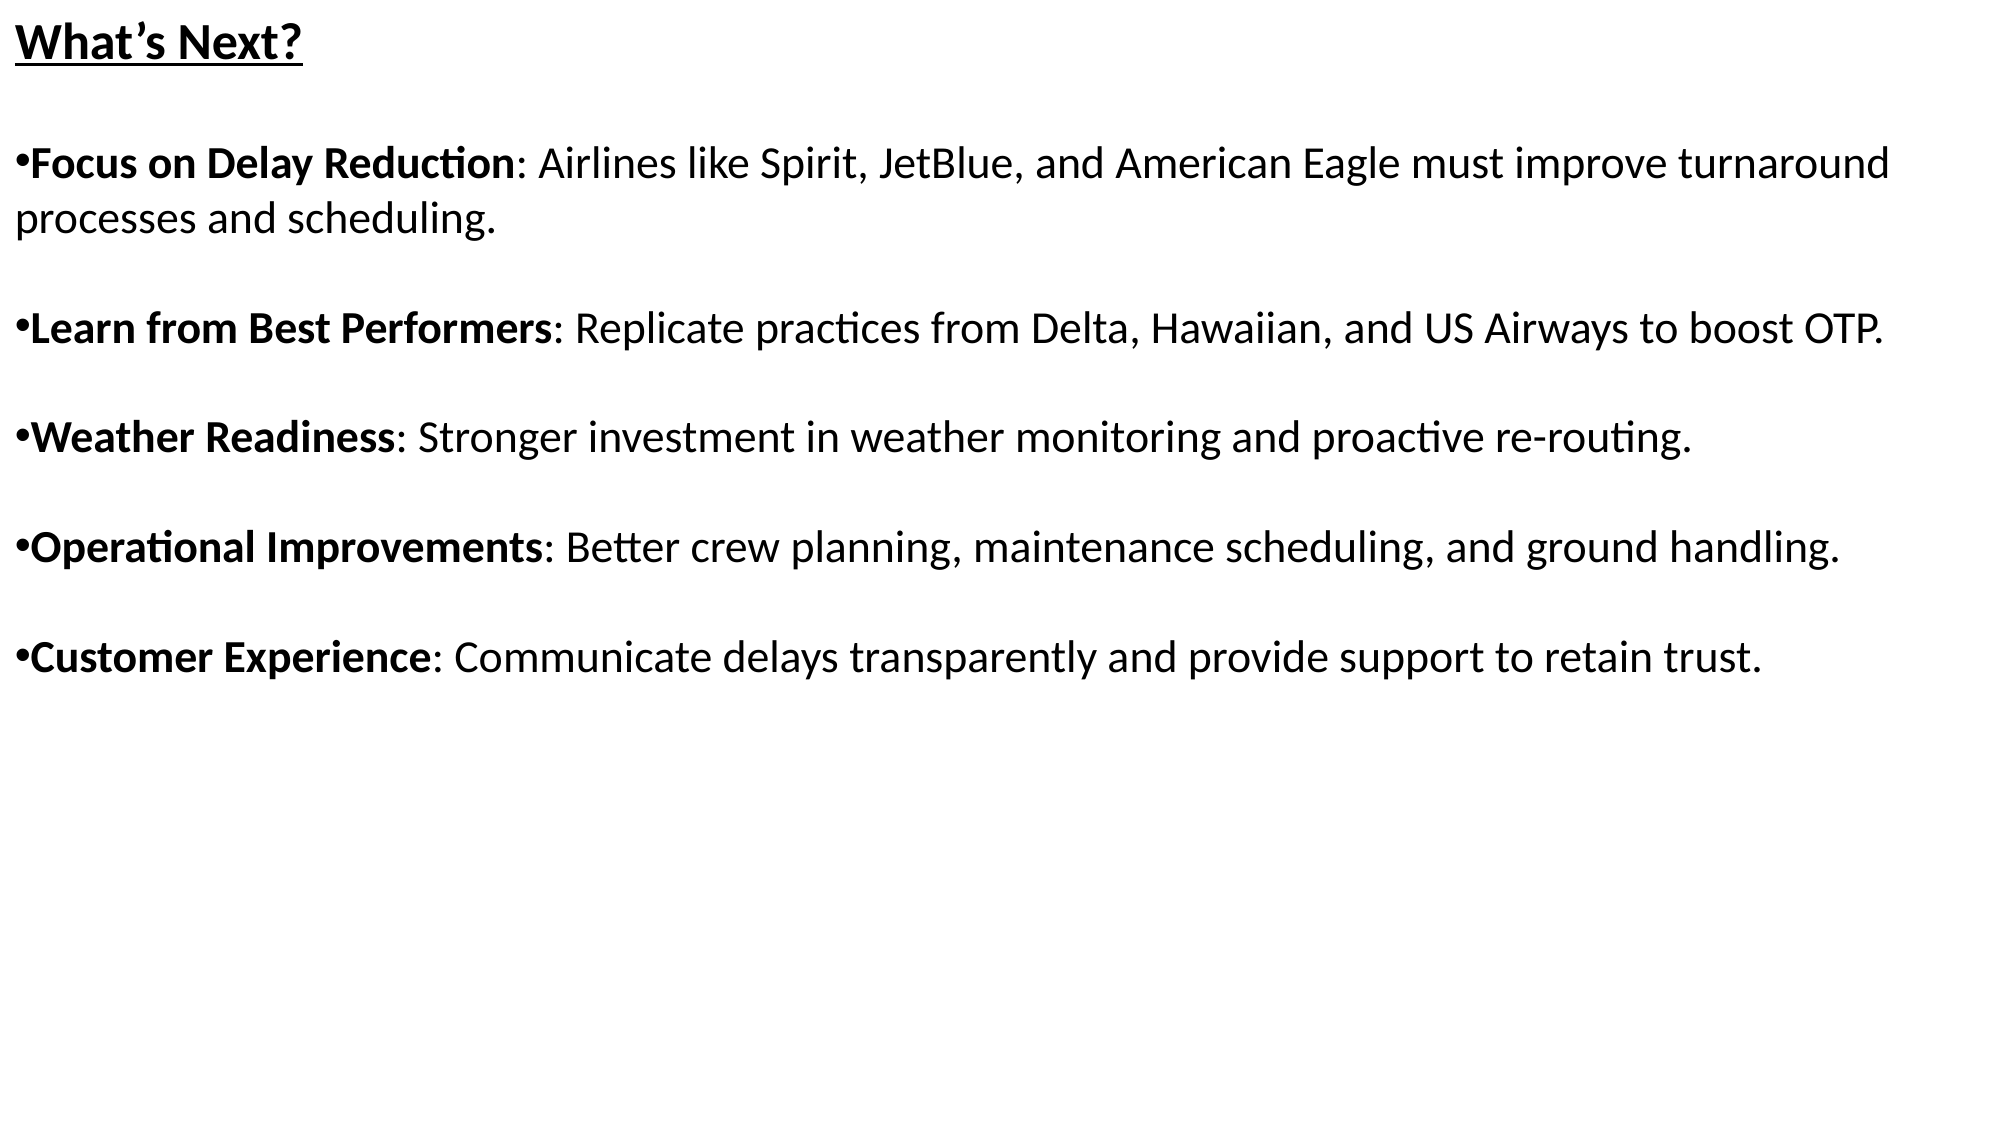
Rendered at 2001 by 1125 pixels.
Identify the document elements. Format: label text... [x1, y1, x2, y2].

text_box What’s Next? Focus on Delay Reduction: Airlines like Spirit, JetBlue, and American Eagle must improve turnaround processes and scheduling. Learn from Best Performers: Replicate practices from Delta, Hawaiian, and US Airways to boost OTP. Weather Readiness: Stronger investment in weather monitoring and proactive re-routing. Operational Improvements: Better crew planning, maintenance scheduling, and ground handling. Customer Experience: Communicate delays transparently and provide support to retain trust. [0, 0, 2000, 690]
